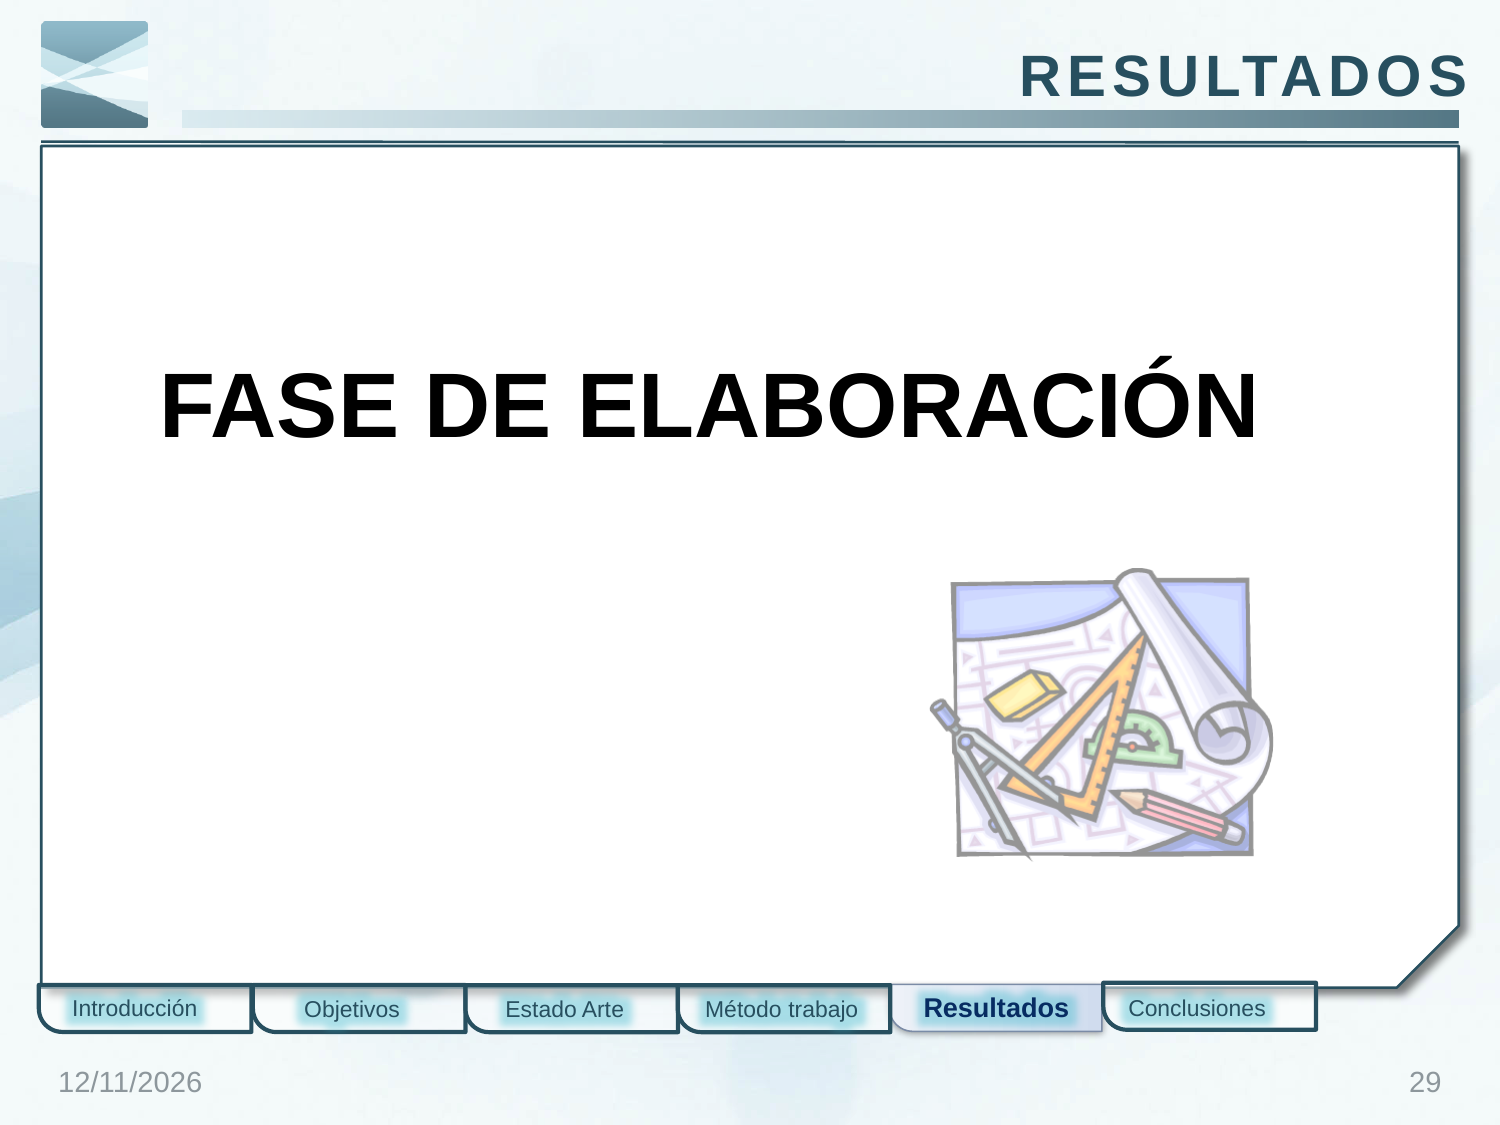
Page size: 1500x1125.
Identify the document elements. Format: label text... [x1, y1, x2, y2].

text_box FASE DE ELABORACIÓN [145, 338, 1386, 463]
text_box Objetivos [289, 986, 446, 1030]
slide_number 29 [1109, 1058, 1460, 1103]
text_box [36, 982, 45, 1028]
text_box Método trabajo [690, 987, 890, 1030]
text_box Conclusiones [1113, 986, 1302, 1029]
text_box [250, 982, 276, 1035]
text_box [0, 0, 1500, 1125]
picture [41, 21, 148, 128]
text_box Estado Arte [490, 983, 680, 1030]
text_box resultados [182, 30, 1483, 107]
text_box Introducción [57, 986, 259, 1029]
text_box [1315, 980, 1319, 1032]
text_box Resultados [908, 983, 1100, 1031]
text_box [463, 983, 477, 1032]
picture [929, 562, 1278, 866]
text_box [458, 982, 468, 1035]
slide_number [40, 1058, 391, 1103]
